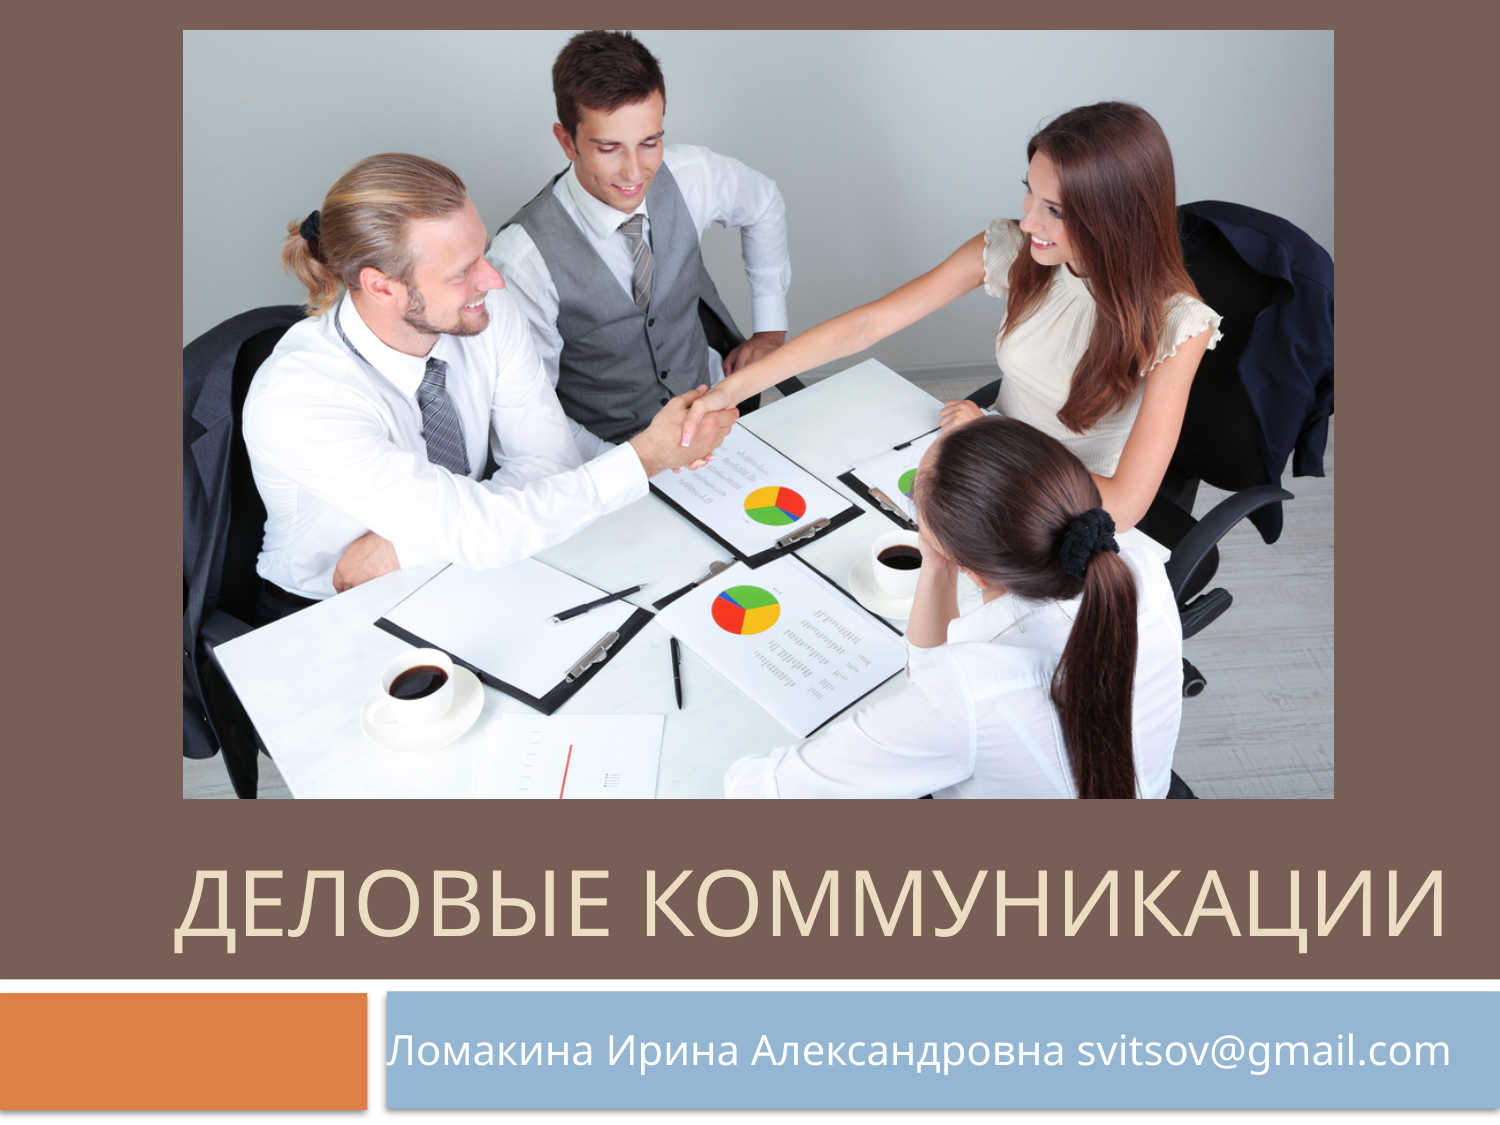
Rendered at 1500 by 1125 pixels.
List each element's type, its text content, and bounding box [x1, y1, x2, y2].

title ДеловЫЕ Коммуникации [159, 798, 1471, 963]
picture [182, 30, 1335, 799]
subtitle Ломакина Ирина Александровна svitsov@gmail.com [371, 992, 1488, 1105]
